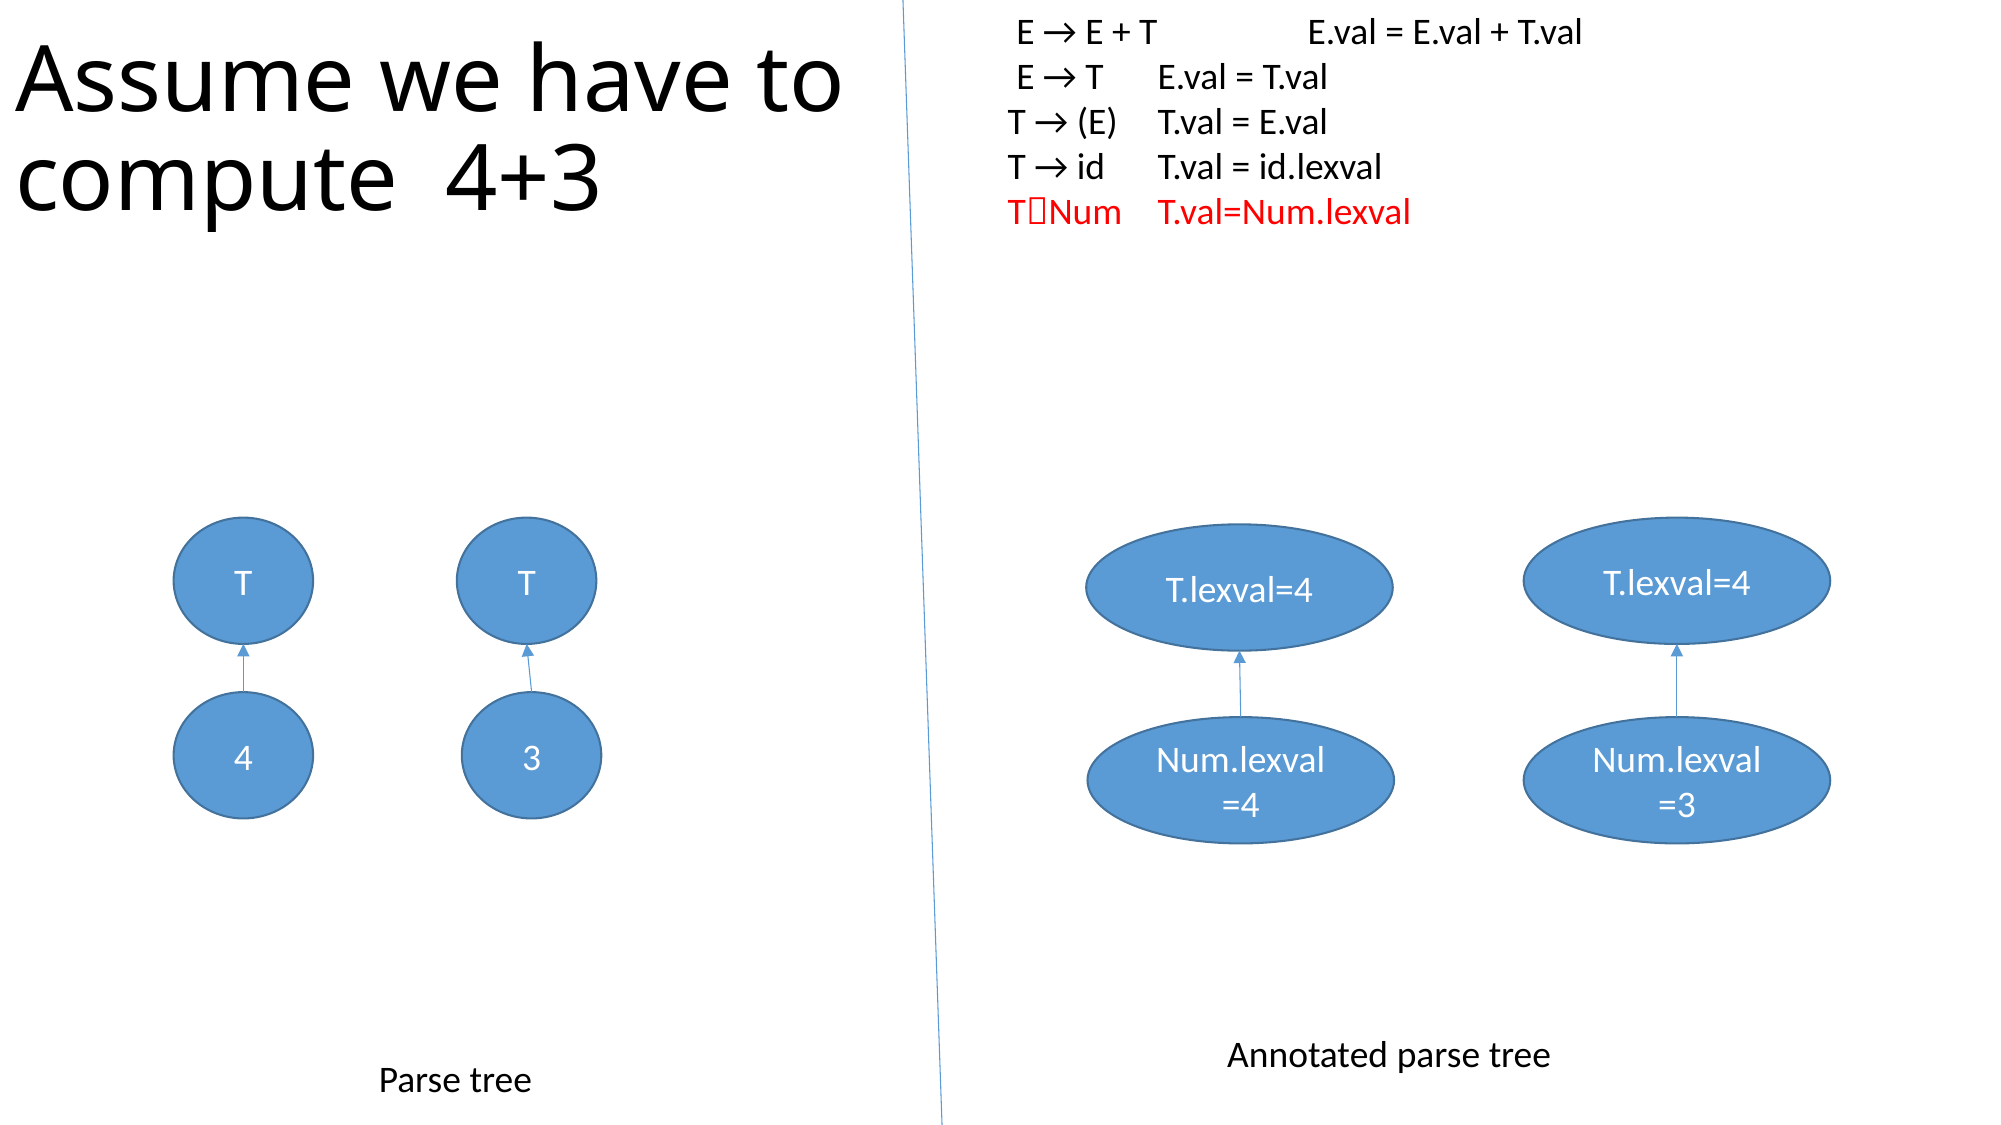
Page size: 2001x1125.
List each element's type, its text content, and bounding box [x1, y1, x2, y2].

text_box Parse tree [364, 1047, 548, 1107]
text_box Num.lexval=3 [1522, 716, 1832, 845]
text_box Annotated parse tree [1212, 1022, 1567, 1083]
text_box T [455, 516, 598, 645]
text_box 4 [172, 691, 315, 820]
text_box T.lexval=4 [1522, 516, 1832, 645]
text_box Num.lexval=4 [1086, 716, 1396, 845]
text_box E → E + T E.val = E.val + T.val E → T E.val = T.val T → (E) T.val = E.val T → id T.val = id.lexval TNum T.val=Num.lexval [992, 0, 1993, 240]
text_box 3 [460, 691, 603, 820]
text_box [902, 0, 943, 1125]
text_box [526, 643, 532, 693]
text_box T.lexval=4 [1085, 523, 1394, 652]
title Assume we have to compute 4+3 [0, 23, 866, 241]
text_box T [172, 516, 315, 645]
